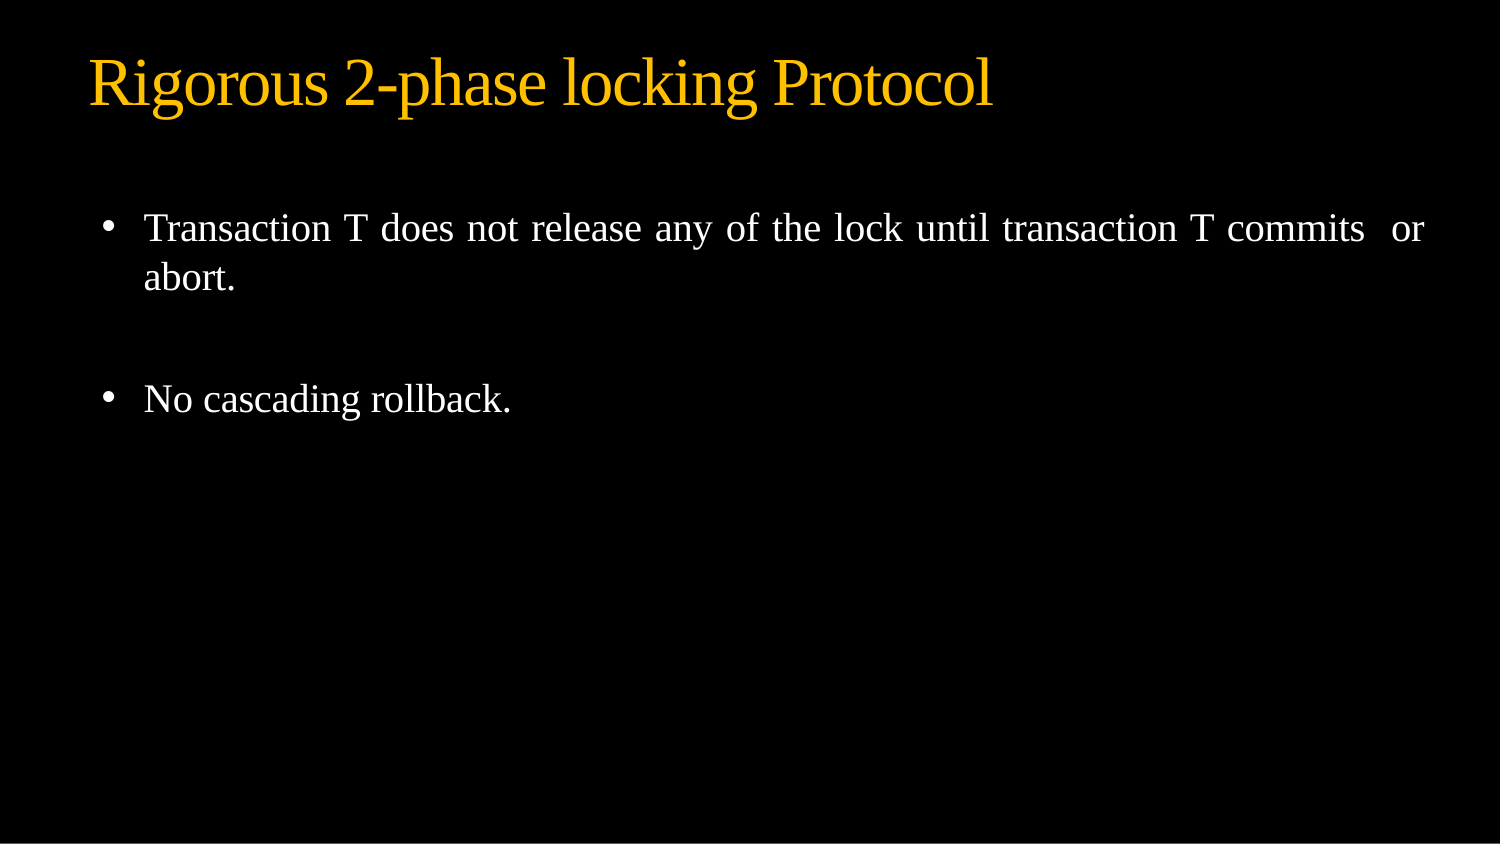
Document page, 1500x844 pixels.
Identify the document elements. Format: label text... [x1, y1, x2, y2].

title Rigorous 2-phase locking Protocol [87, 35, 1400, 178]
text_box Transaction T does not release any of the lock until transaction T commits or abort. No cascading rollback. [99, 188, 1425, 482]
